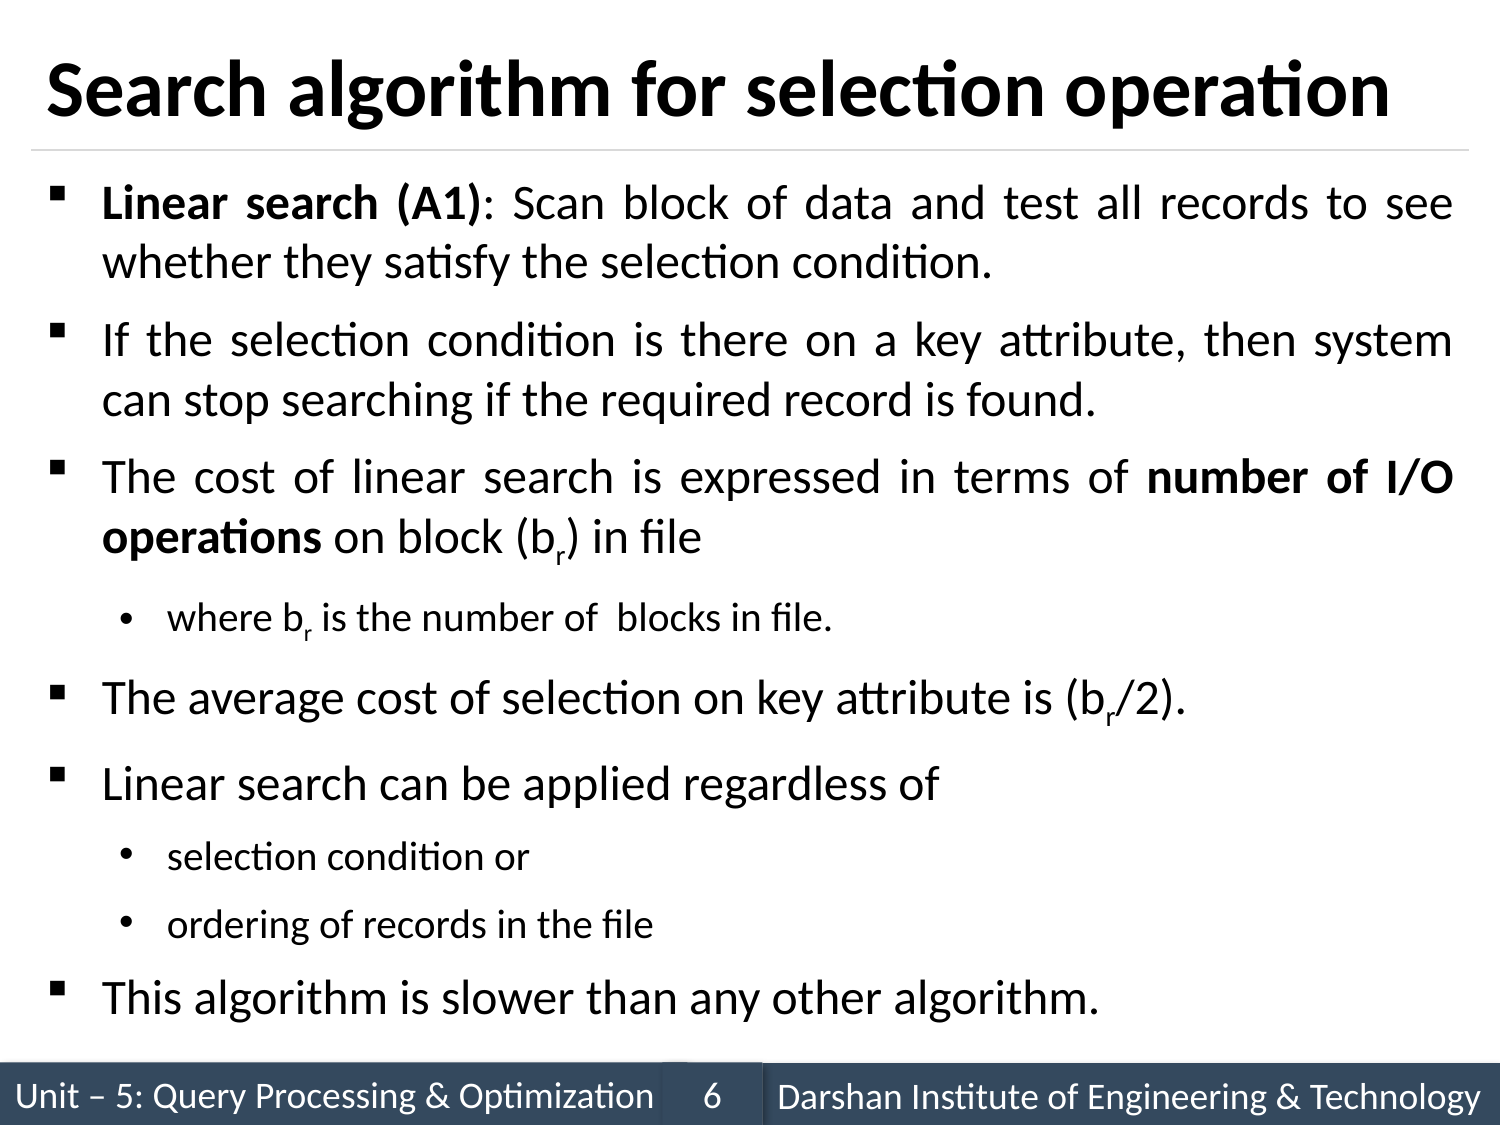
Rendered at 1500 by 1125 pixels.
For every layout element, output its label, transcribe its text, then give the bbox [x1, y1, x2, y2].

title Search algorithm for selection operation [31, 17, 1469, 150]
list Linear search (A1): Scan block of data and test all records to see whether they satisfy the selection condition. If the selection condition is there on a key attribute, then system can stop searching if the required record is found. The cost of linear search is expressed in terms of number of I/O operations on block (br) in file where br is the number of blocks in file. The average cost of selection on key attribute is (br/2). Linear search can be applied regardless of selection condition or ordering of records in the file This algorithm is slower than any other algorithm. [31, 162, 1469, 1038]
